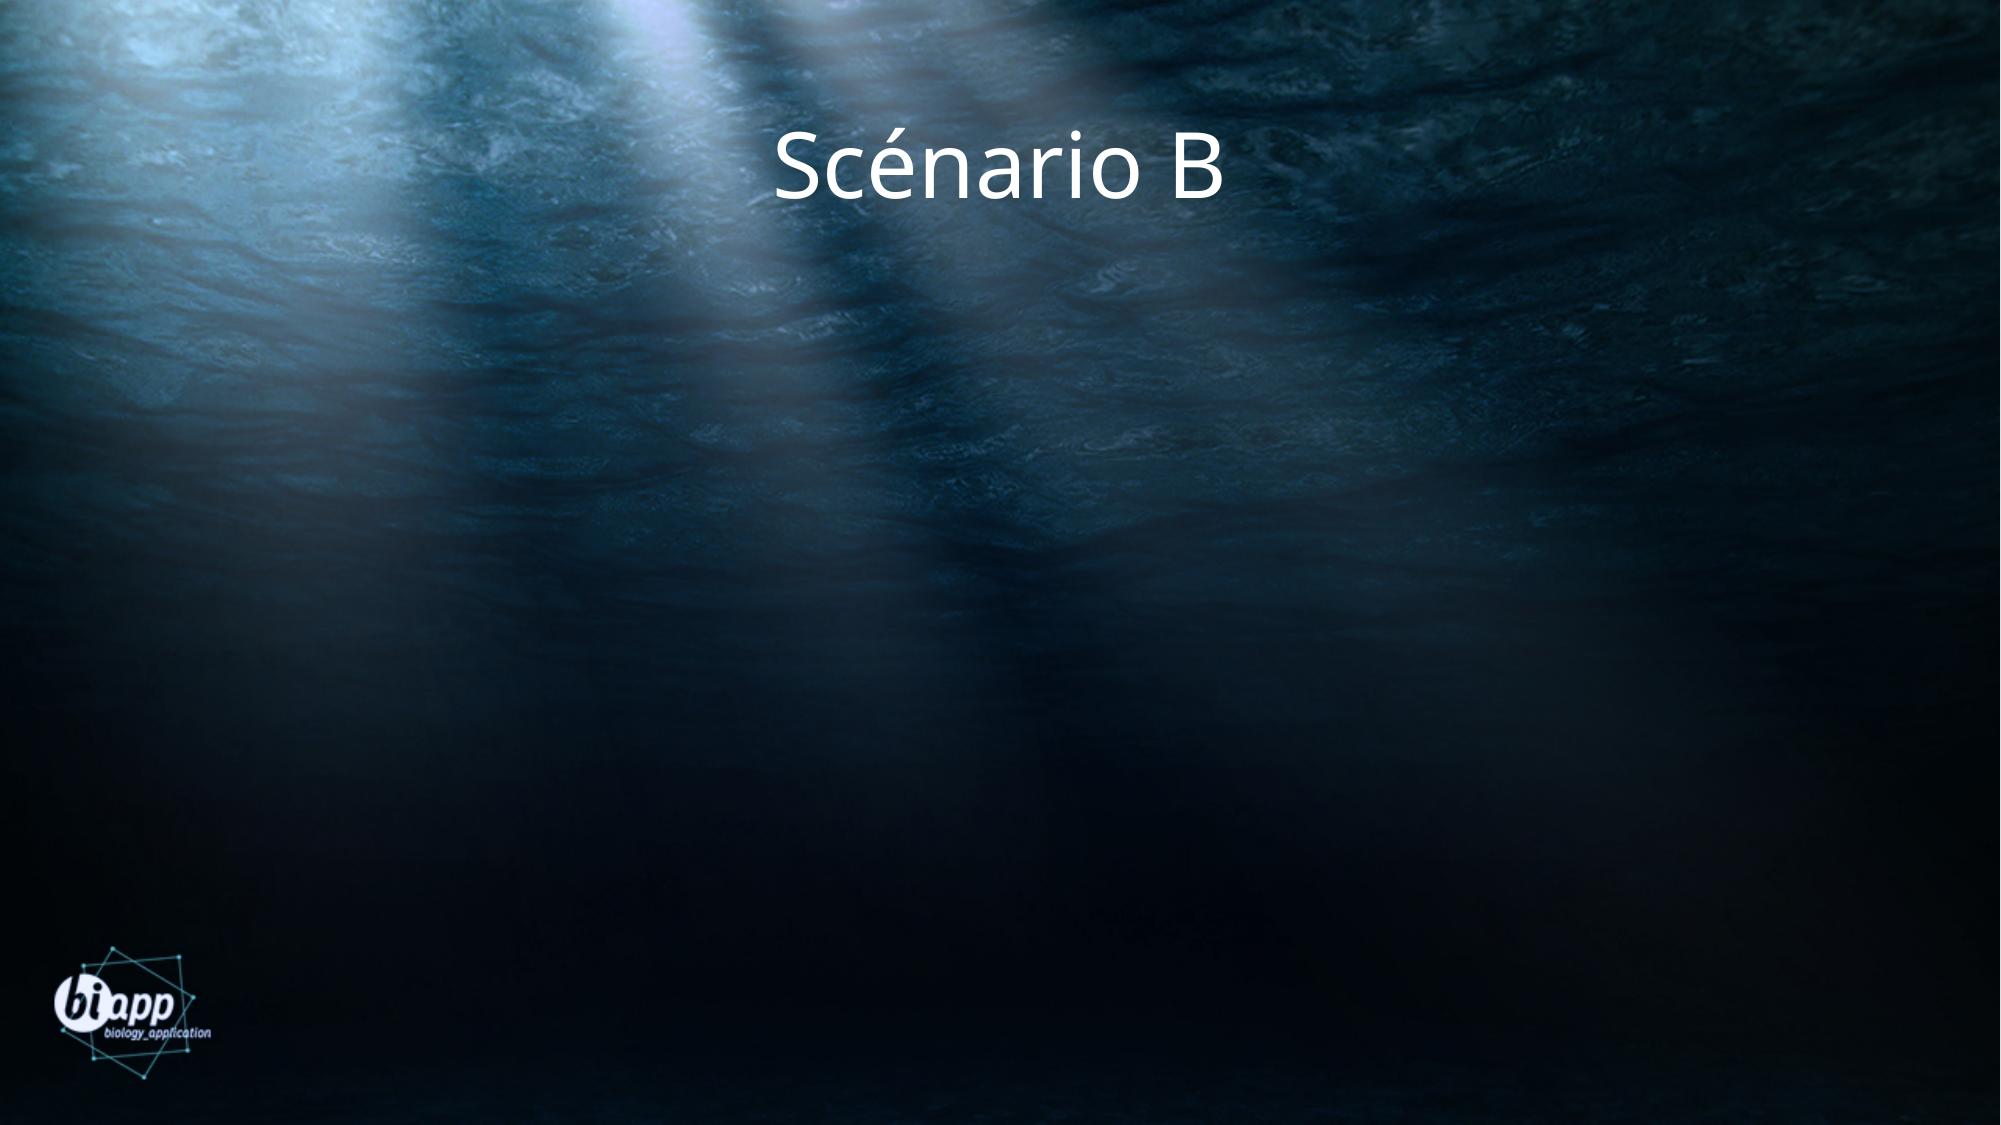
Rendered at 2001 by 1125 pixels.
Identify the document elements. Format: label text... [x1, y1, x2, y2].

picture [0, 0, 2001, 1125]
title Scénario B [137, 59, 1863, 278]
